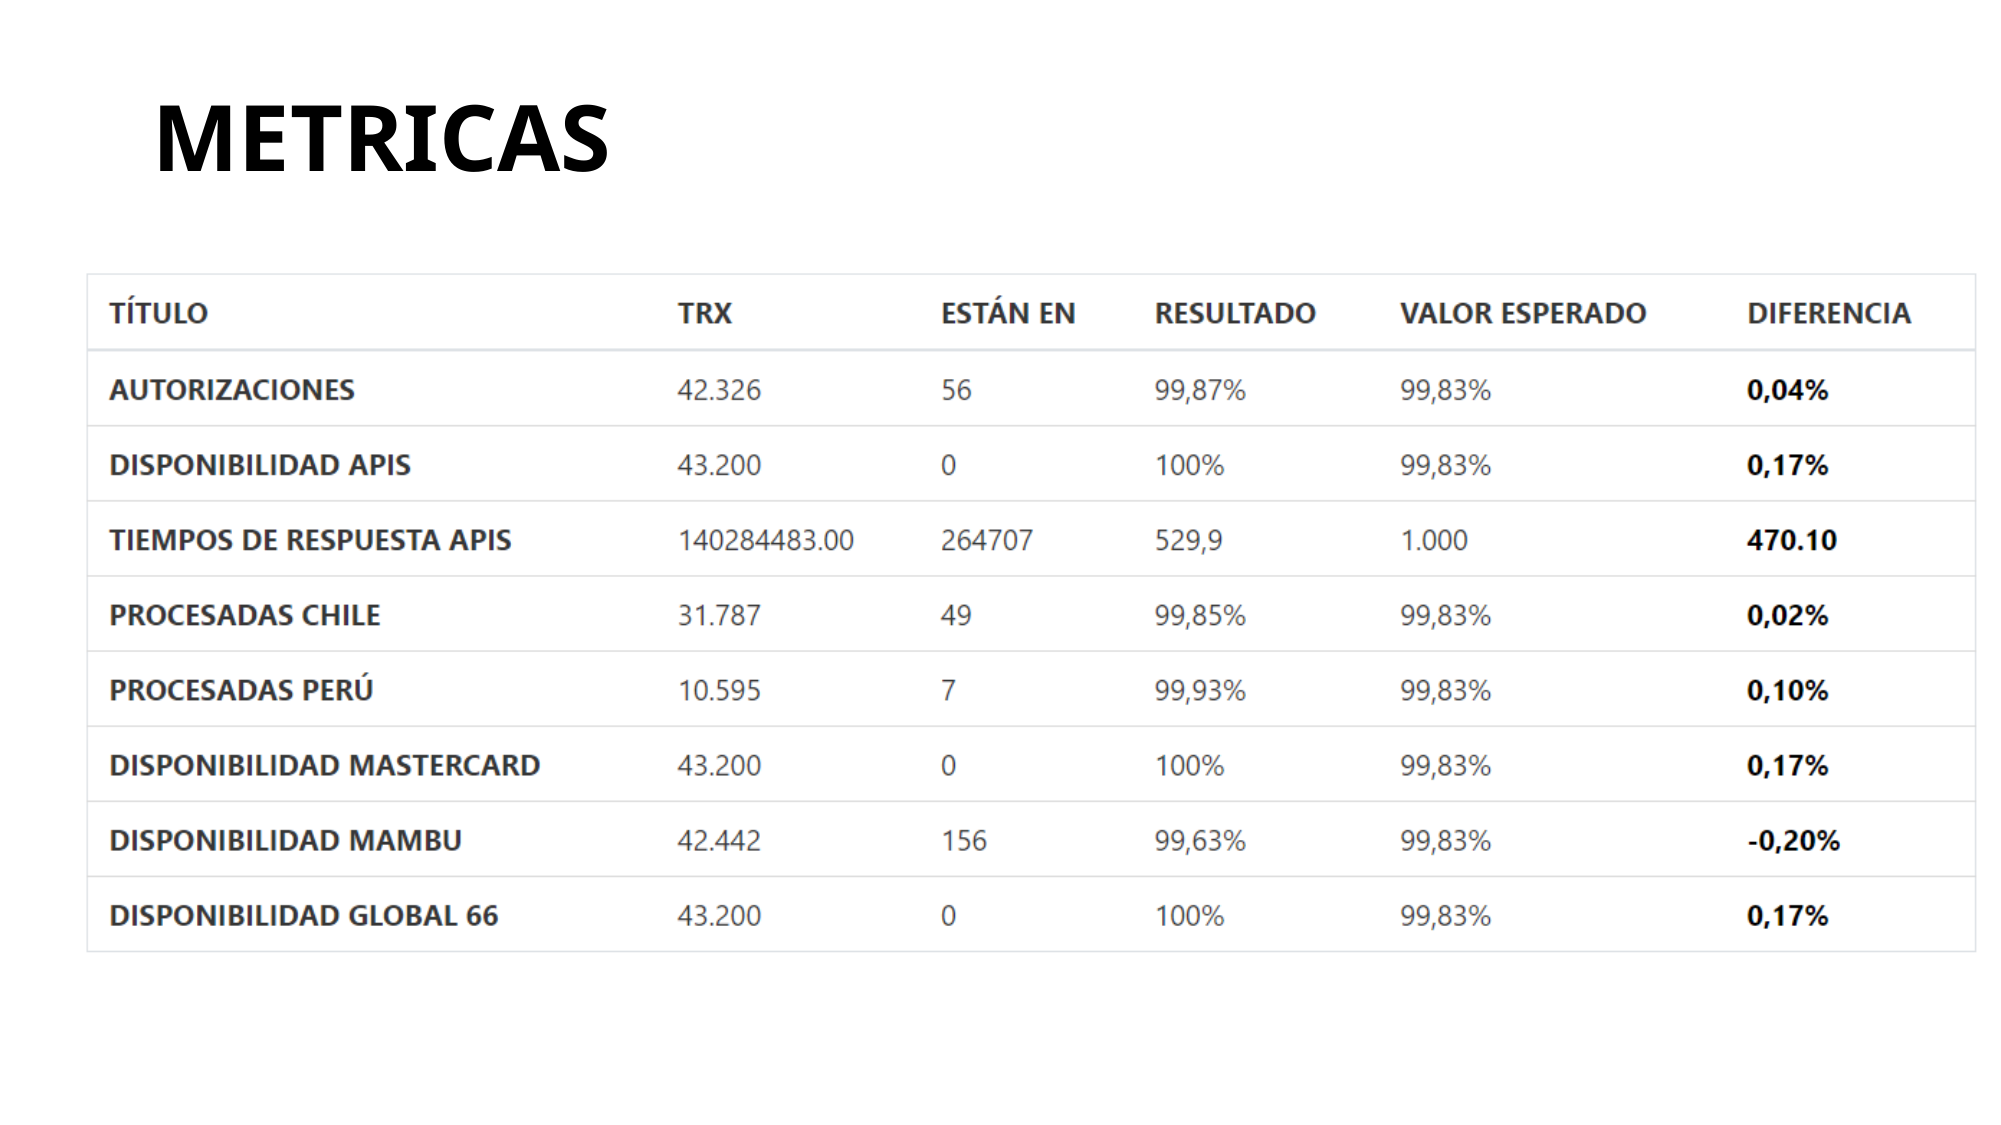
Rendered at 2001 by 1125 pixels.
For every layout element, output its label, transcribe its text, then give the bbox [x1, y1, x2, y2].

picture [22, 250, 1978, 1057]
title METRICAS [137, 33, 1863, 250]
